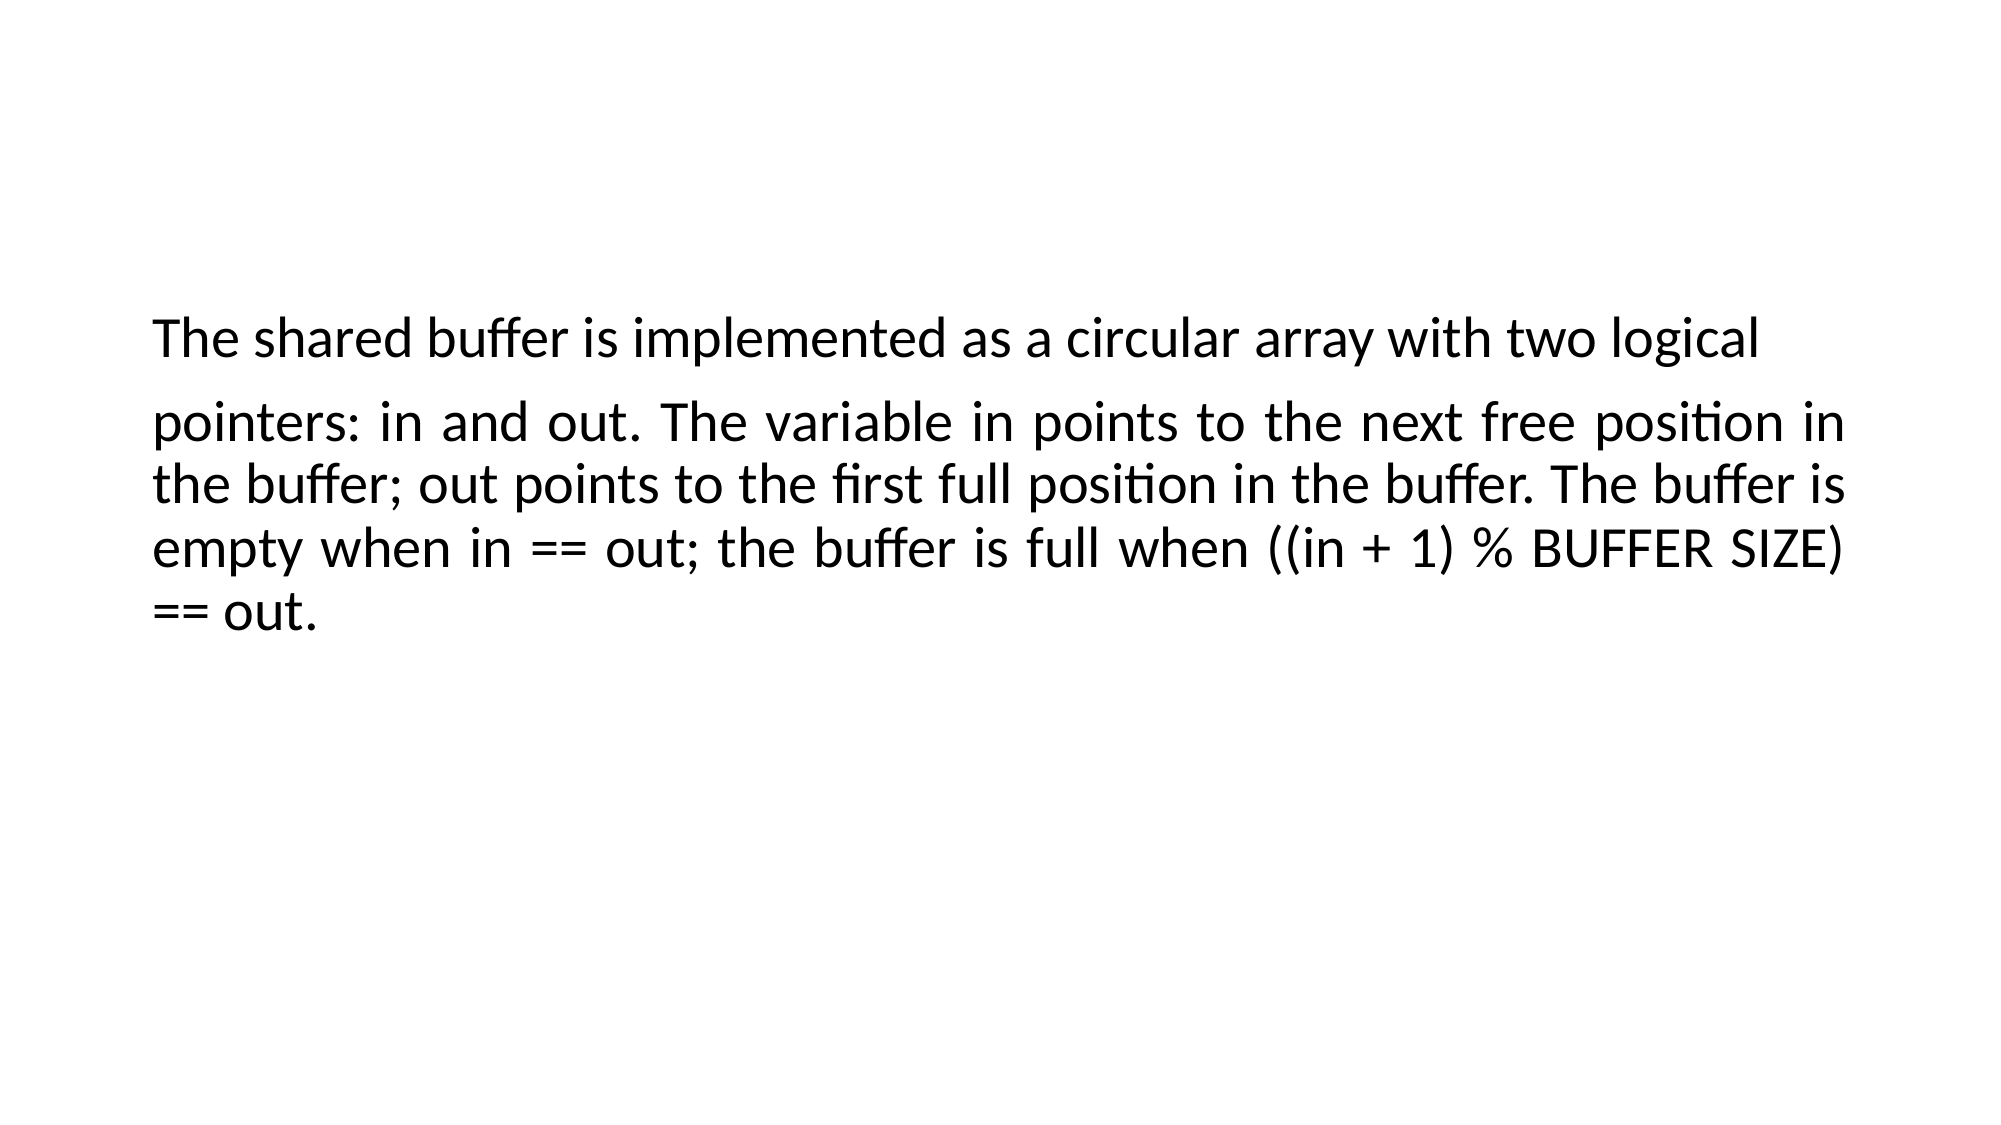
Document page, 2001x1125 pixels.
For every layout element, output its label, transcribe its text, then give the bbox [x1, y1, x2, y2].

list The shared buffer is implemented as a circular array with two logical pointers: in and out. The variable in points to the next free position in the buffer; out points to the first full position in the buffer. The buffer is empty when in == out; the buffer is full when ((in + 1) % BUFFER SIZE) == out. [137, 299, 1863, 1014]
